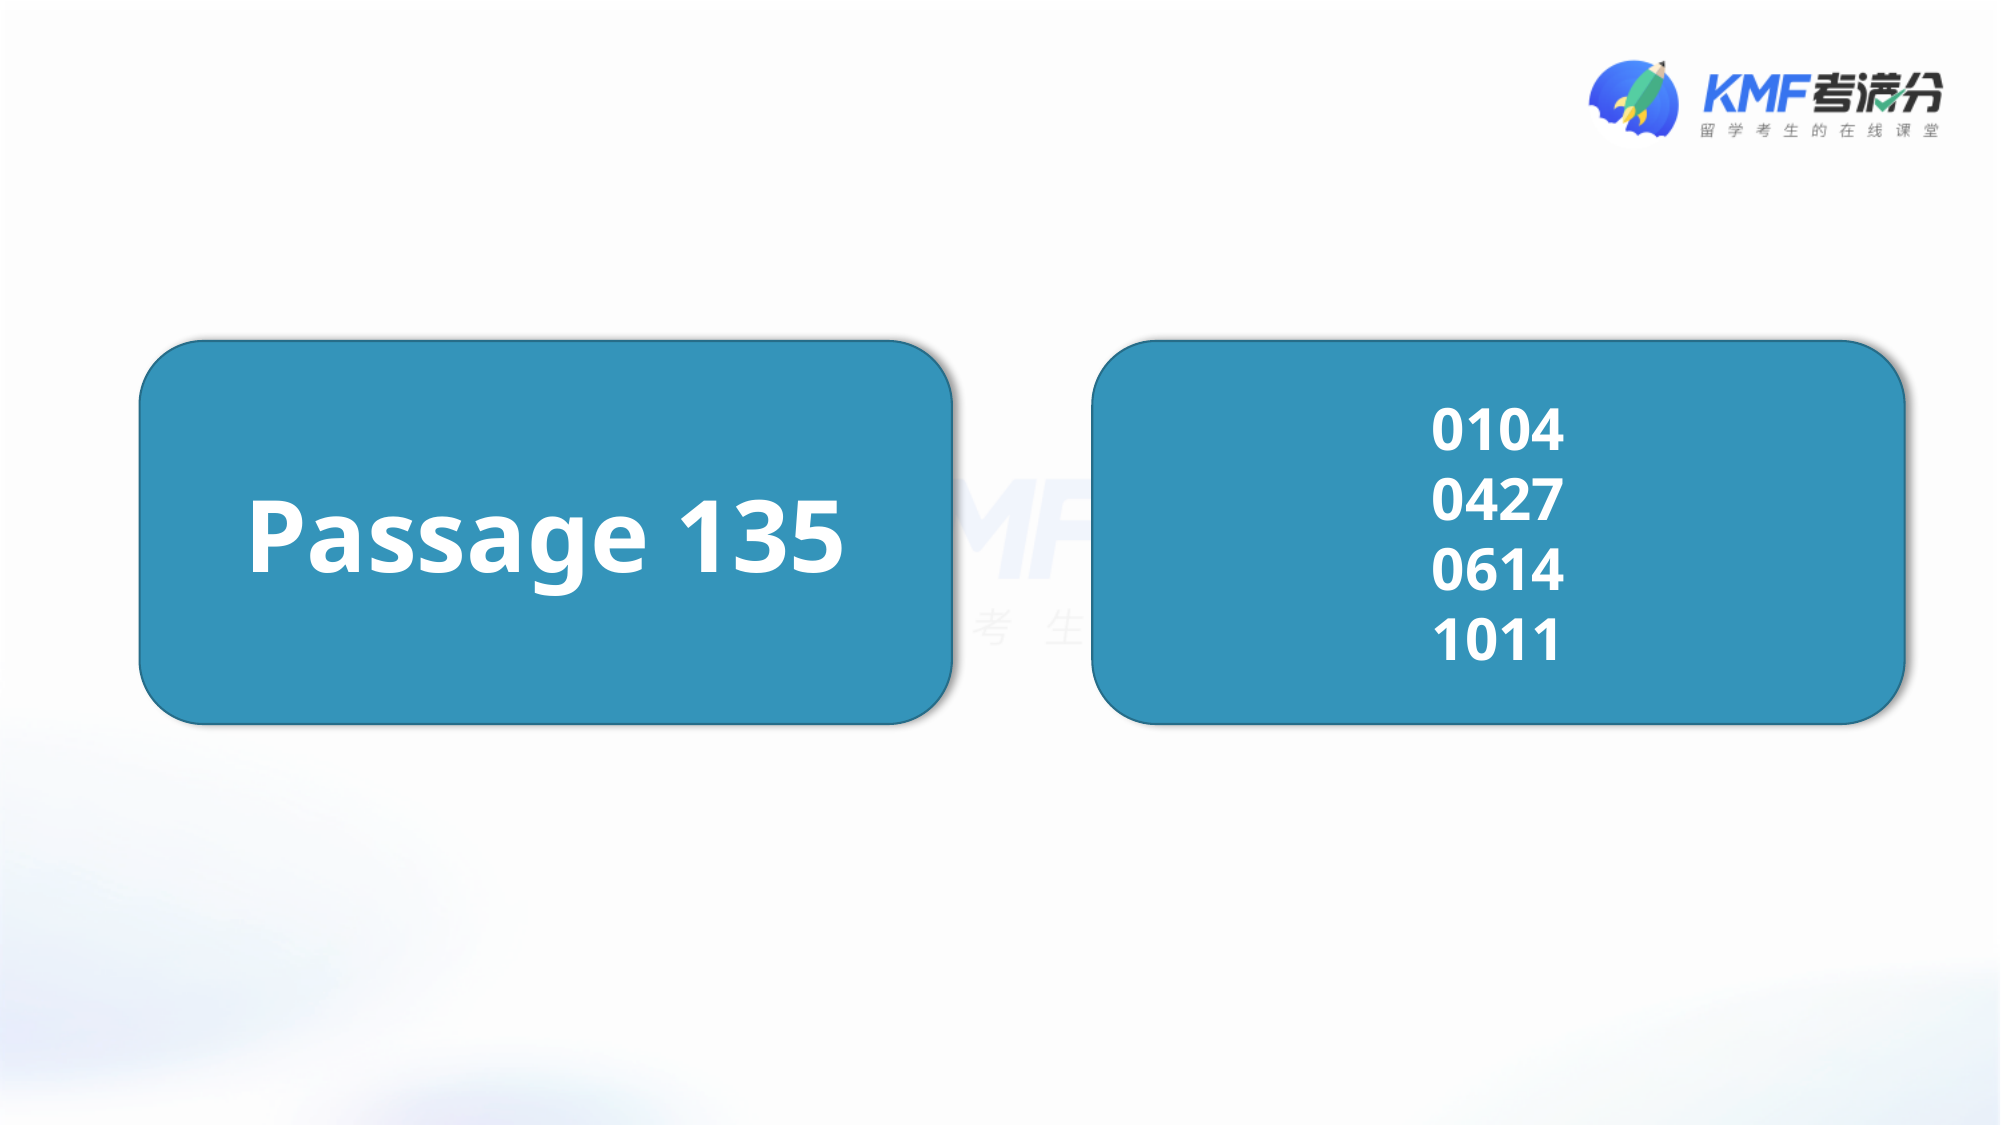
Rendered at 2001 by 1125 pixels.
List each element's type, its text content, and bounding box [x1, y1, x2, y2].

text_box 0104 0427 0614 1011 [1091, 339, 1906, 726]
picture [0, 1, 2001, 1125]
text_box Passage 135 [138, 339, 953, 726]
